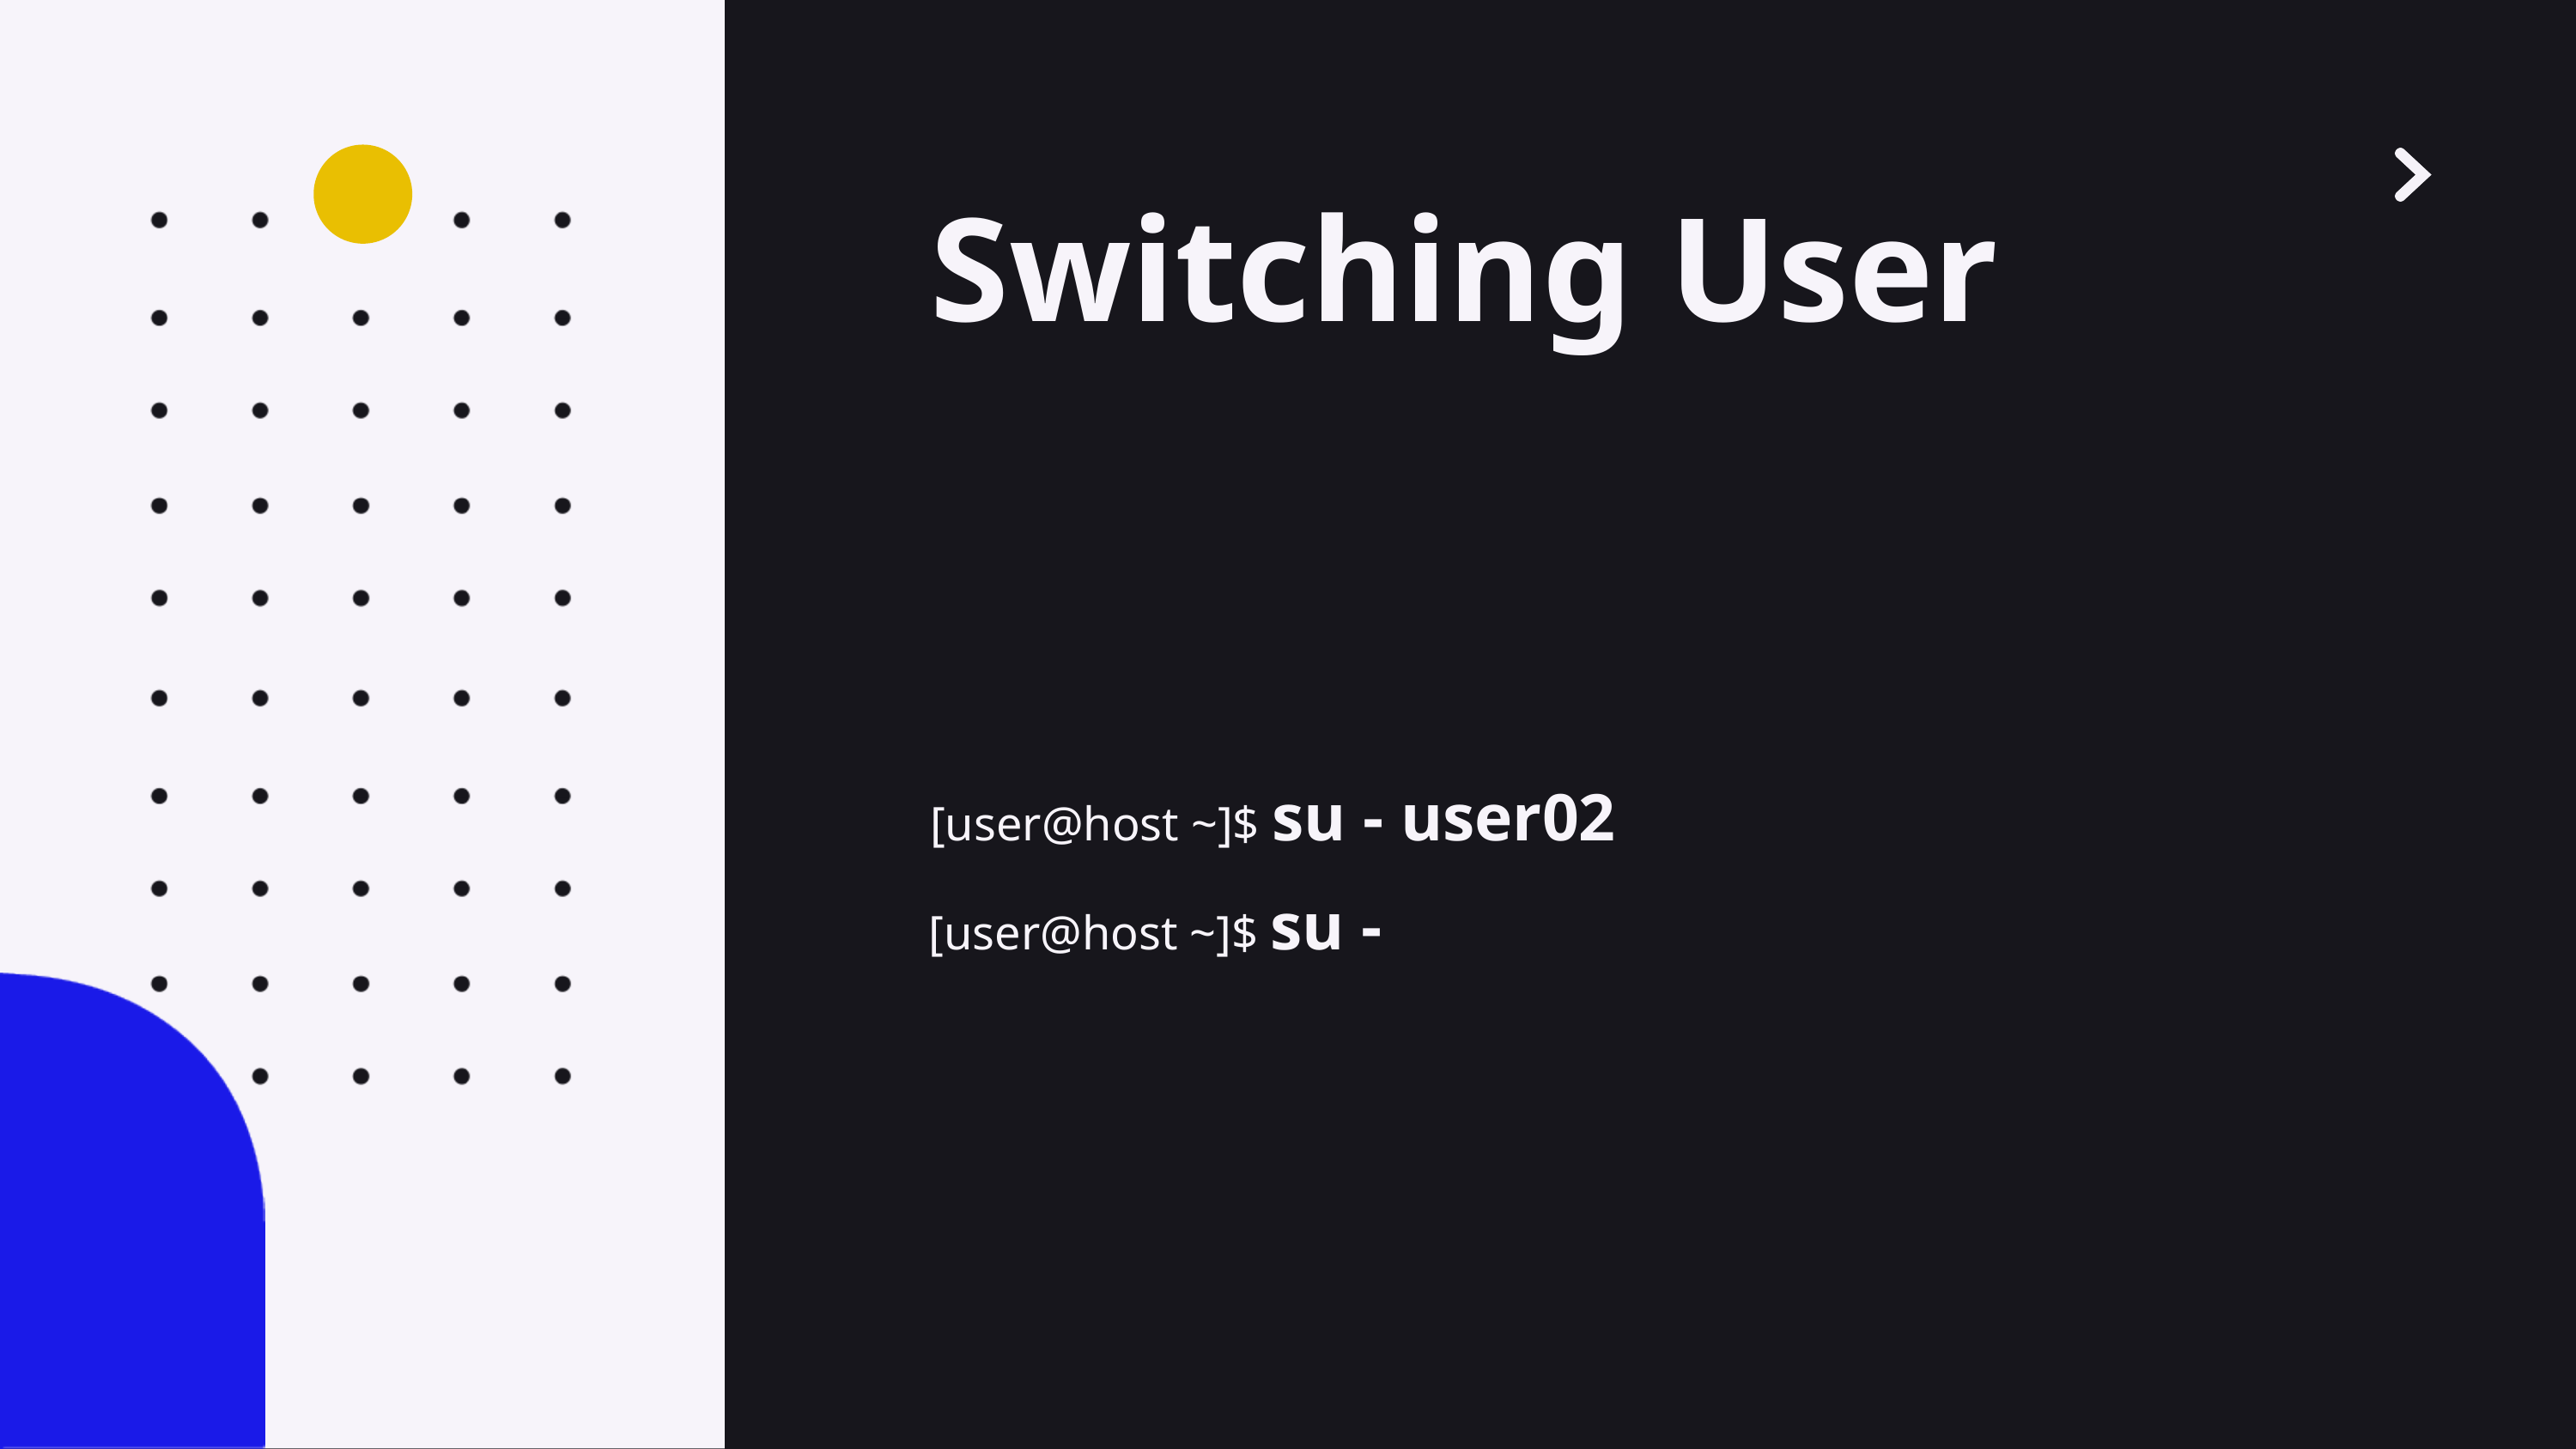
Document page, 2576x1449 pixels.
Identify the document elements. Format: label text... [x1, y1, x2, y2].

text_box [user@host ~]$ su - [928, 864, 2432, 963]
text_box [929, 143, 2433, 855]
picture [2394, 148, 2432, 202]
picture [0, 683, 581, 1449]
text_box [0, 0, 725, 1449]
picture [144, 205, 581, 612]
text_box [313, 144, 413, 204]
